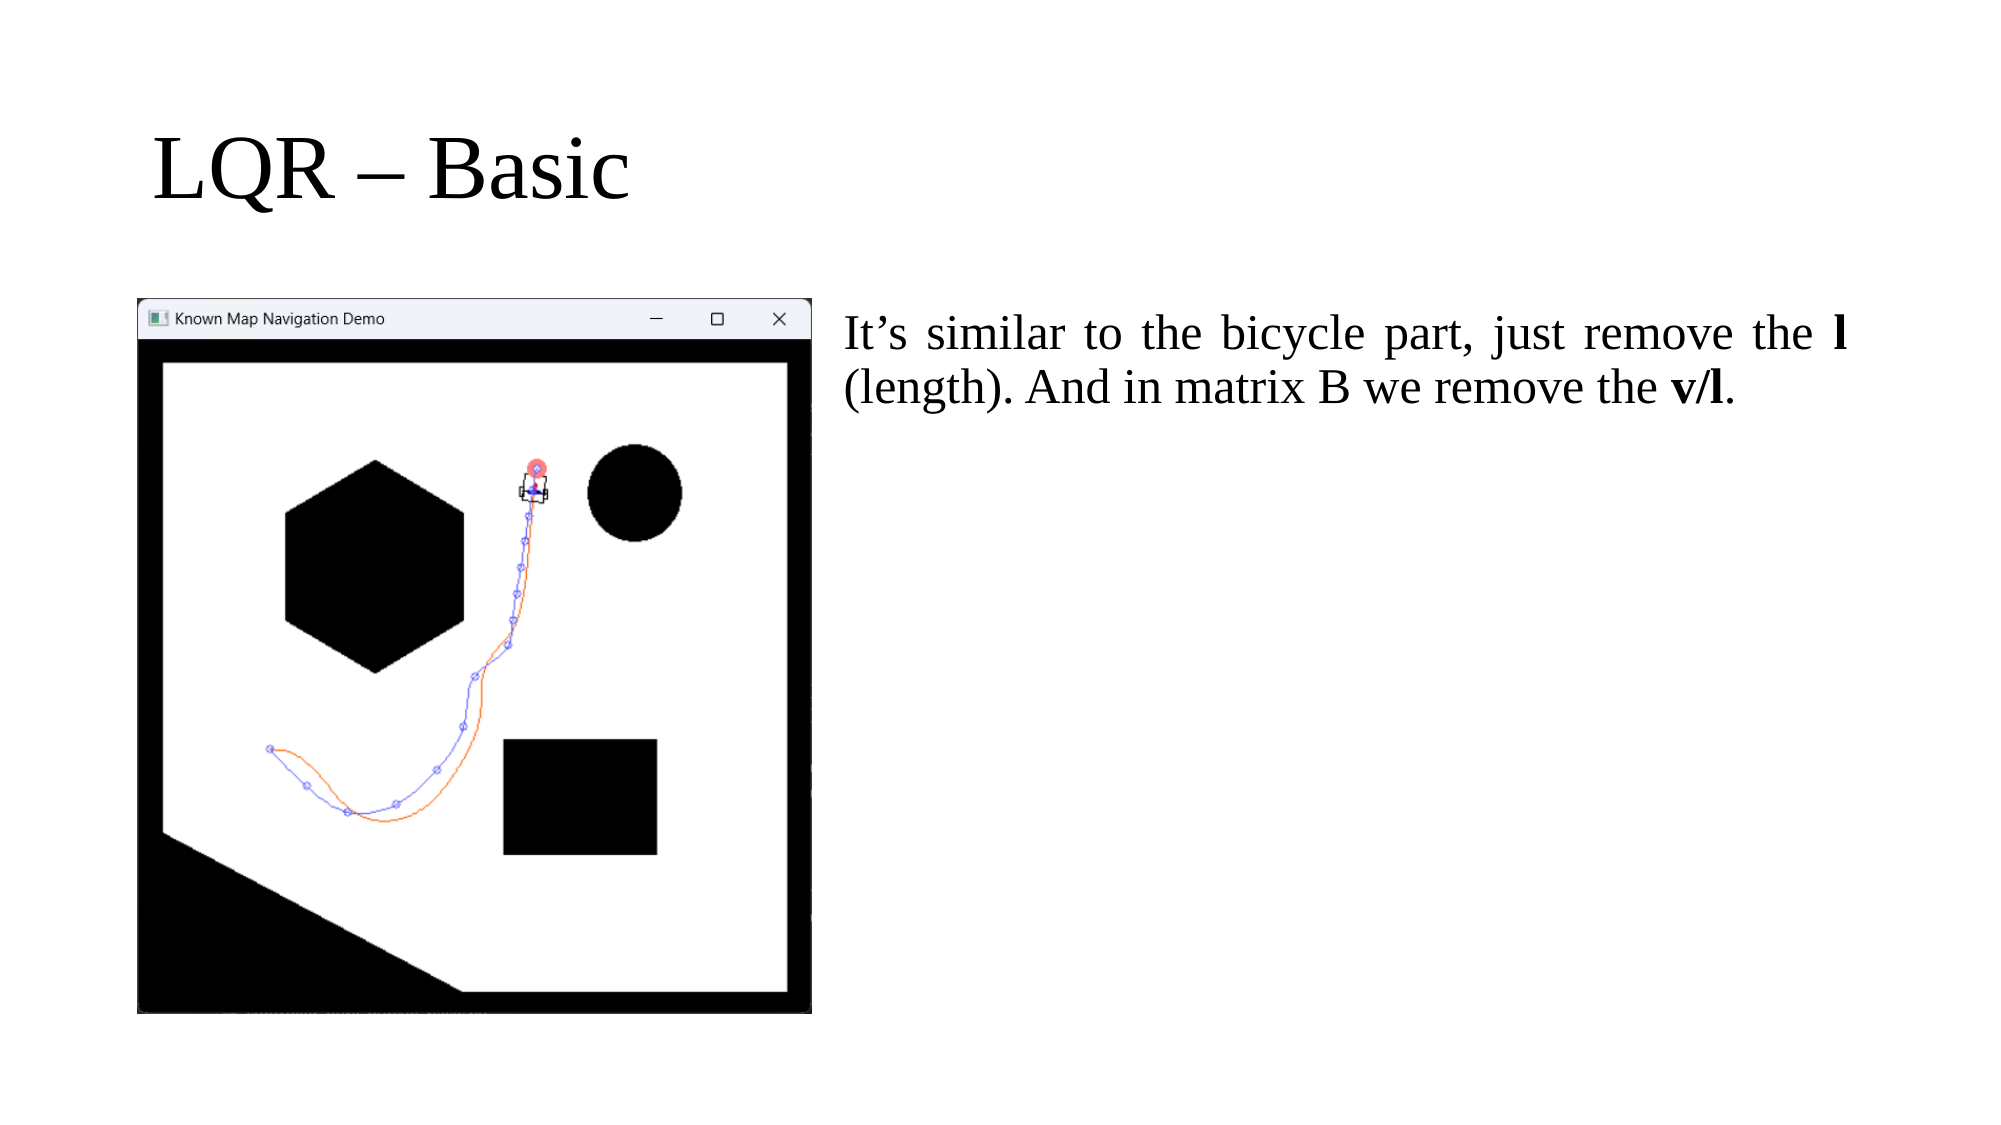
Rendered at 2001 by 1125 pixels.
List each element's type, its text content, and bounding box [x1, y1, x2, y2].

title LQR – Basic [137, 59, 1863, 278]
picture [136, 298, 813, 1014]
list It’s similar to the bicycle part, just remove the l (length). And in matrix B we remove the v/l. [828, 298, 1863, 1014]
